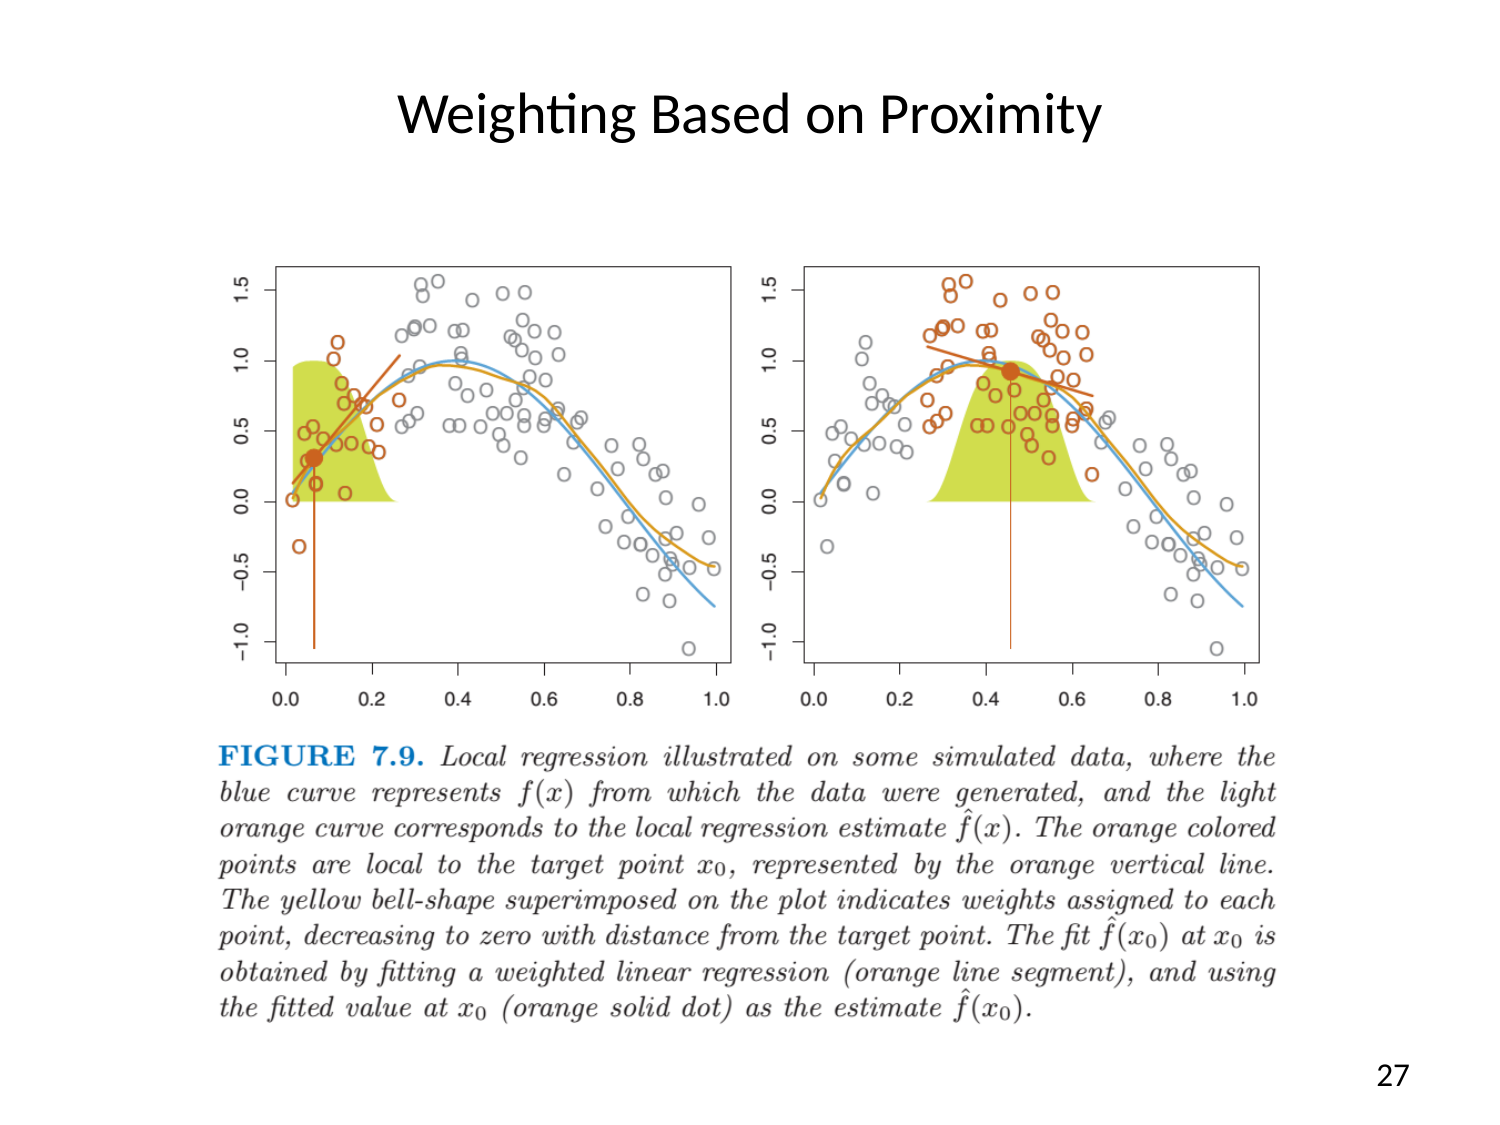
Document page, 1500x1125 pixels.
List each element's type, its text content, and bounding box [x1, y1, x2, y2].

slide_number 27 [1074, 1042, 1425, 1103]
picture [149, 253, 1393, 1043]
title Weighting Based on Proximity [75, 45, 1425, 175]
